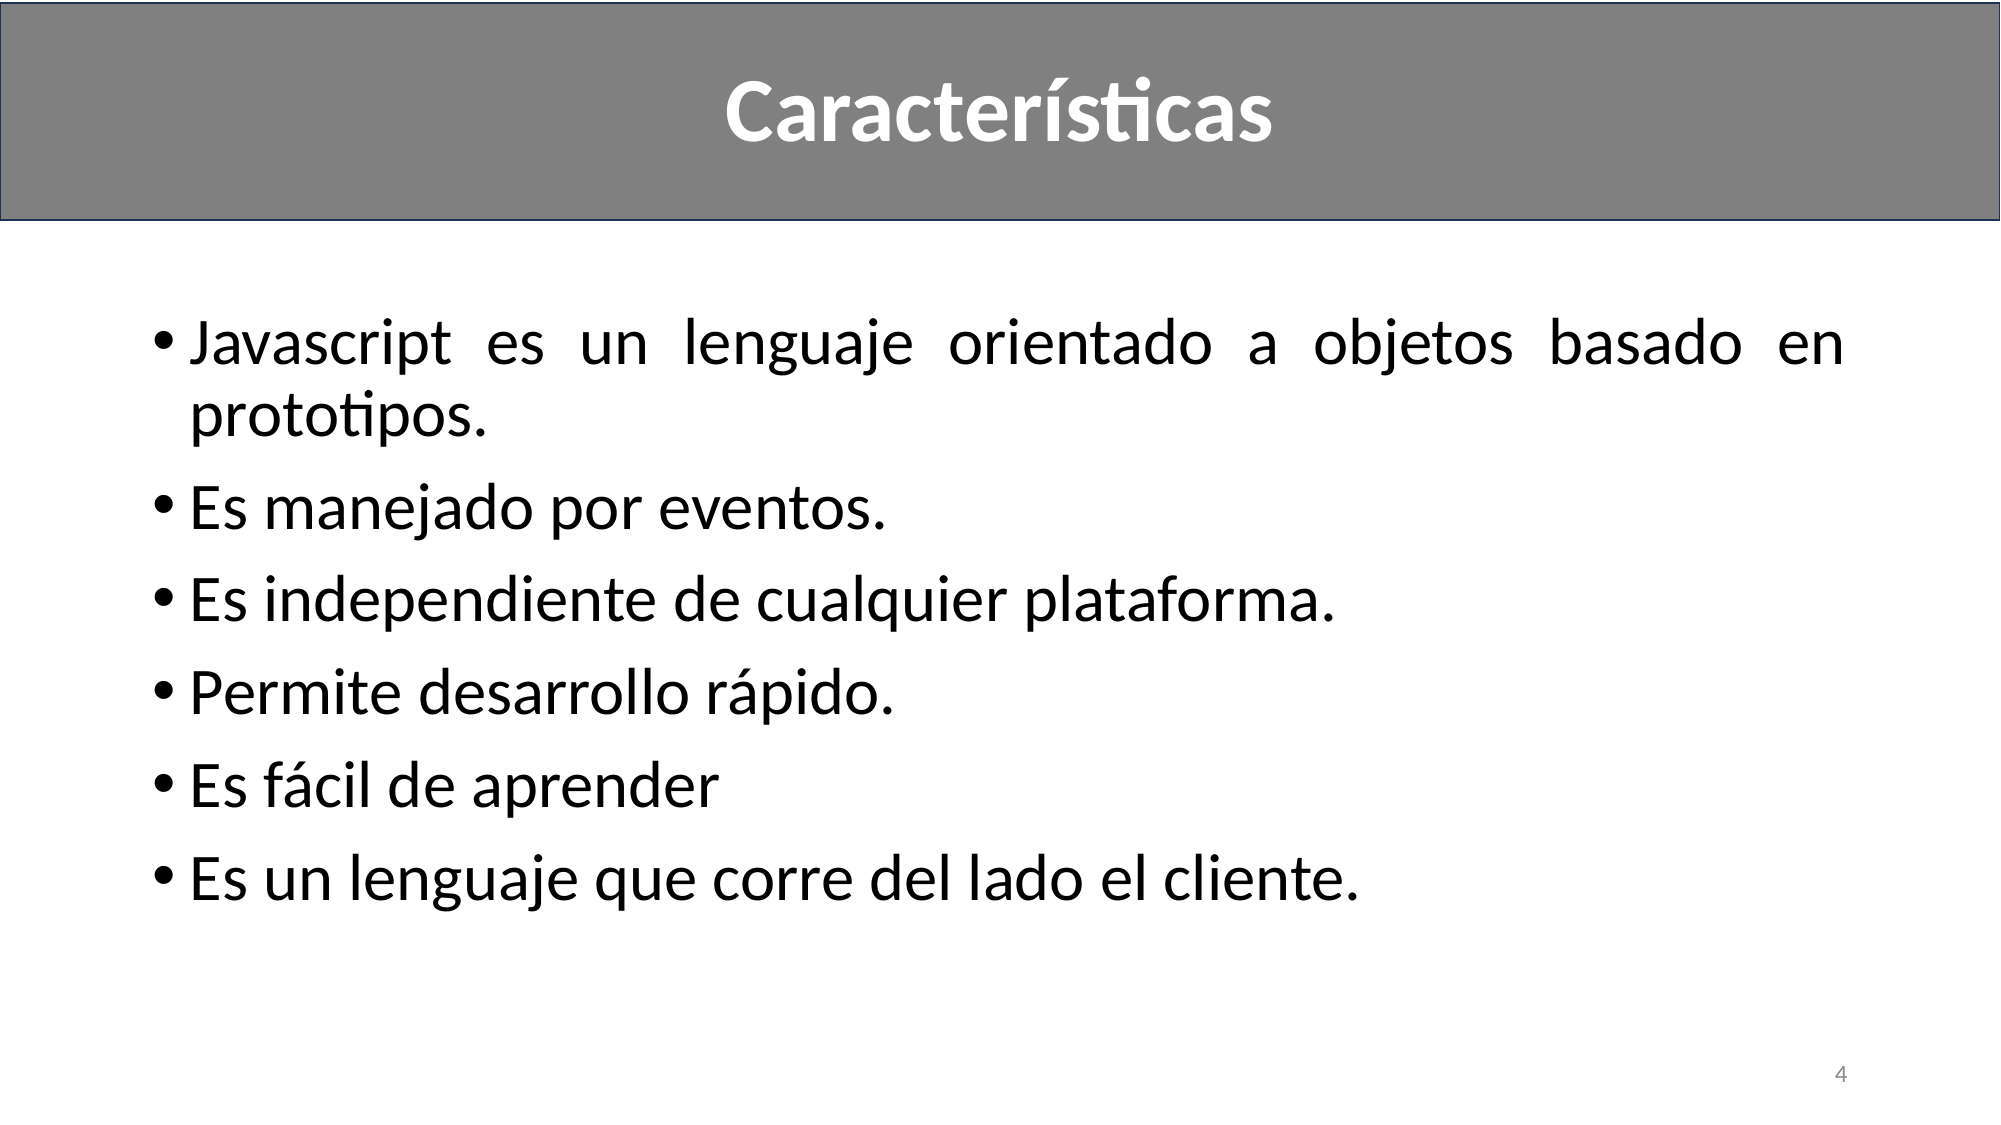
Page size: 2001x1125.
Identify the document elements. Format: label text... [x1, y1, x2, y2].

slide_number 4 [1412, 1042, 1863, 1103]
text_box Características [0, 2, 2000, 221]
list Javascript es un lenguaje orientado a objetos basado en prototipos. Es manejado por eventos. Es independiente de cualquier plataforma. Permite desarrollo rápido. Es fácil de aprender Es un lenguaje que corre del lado el cliente. [137, 299, 1863, 1014]
